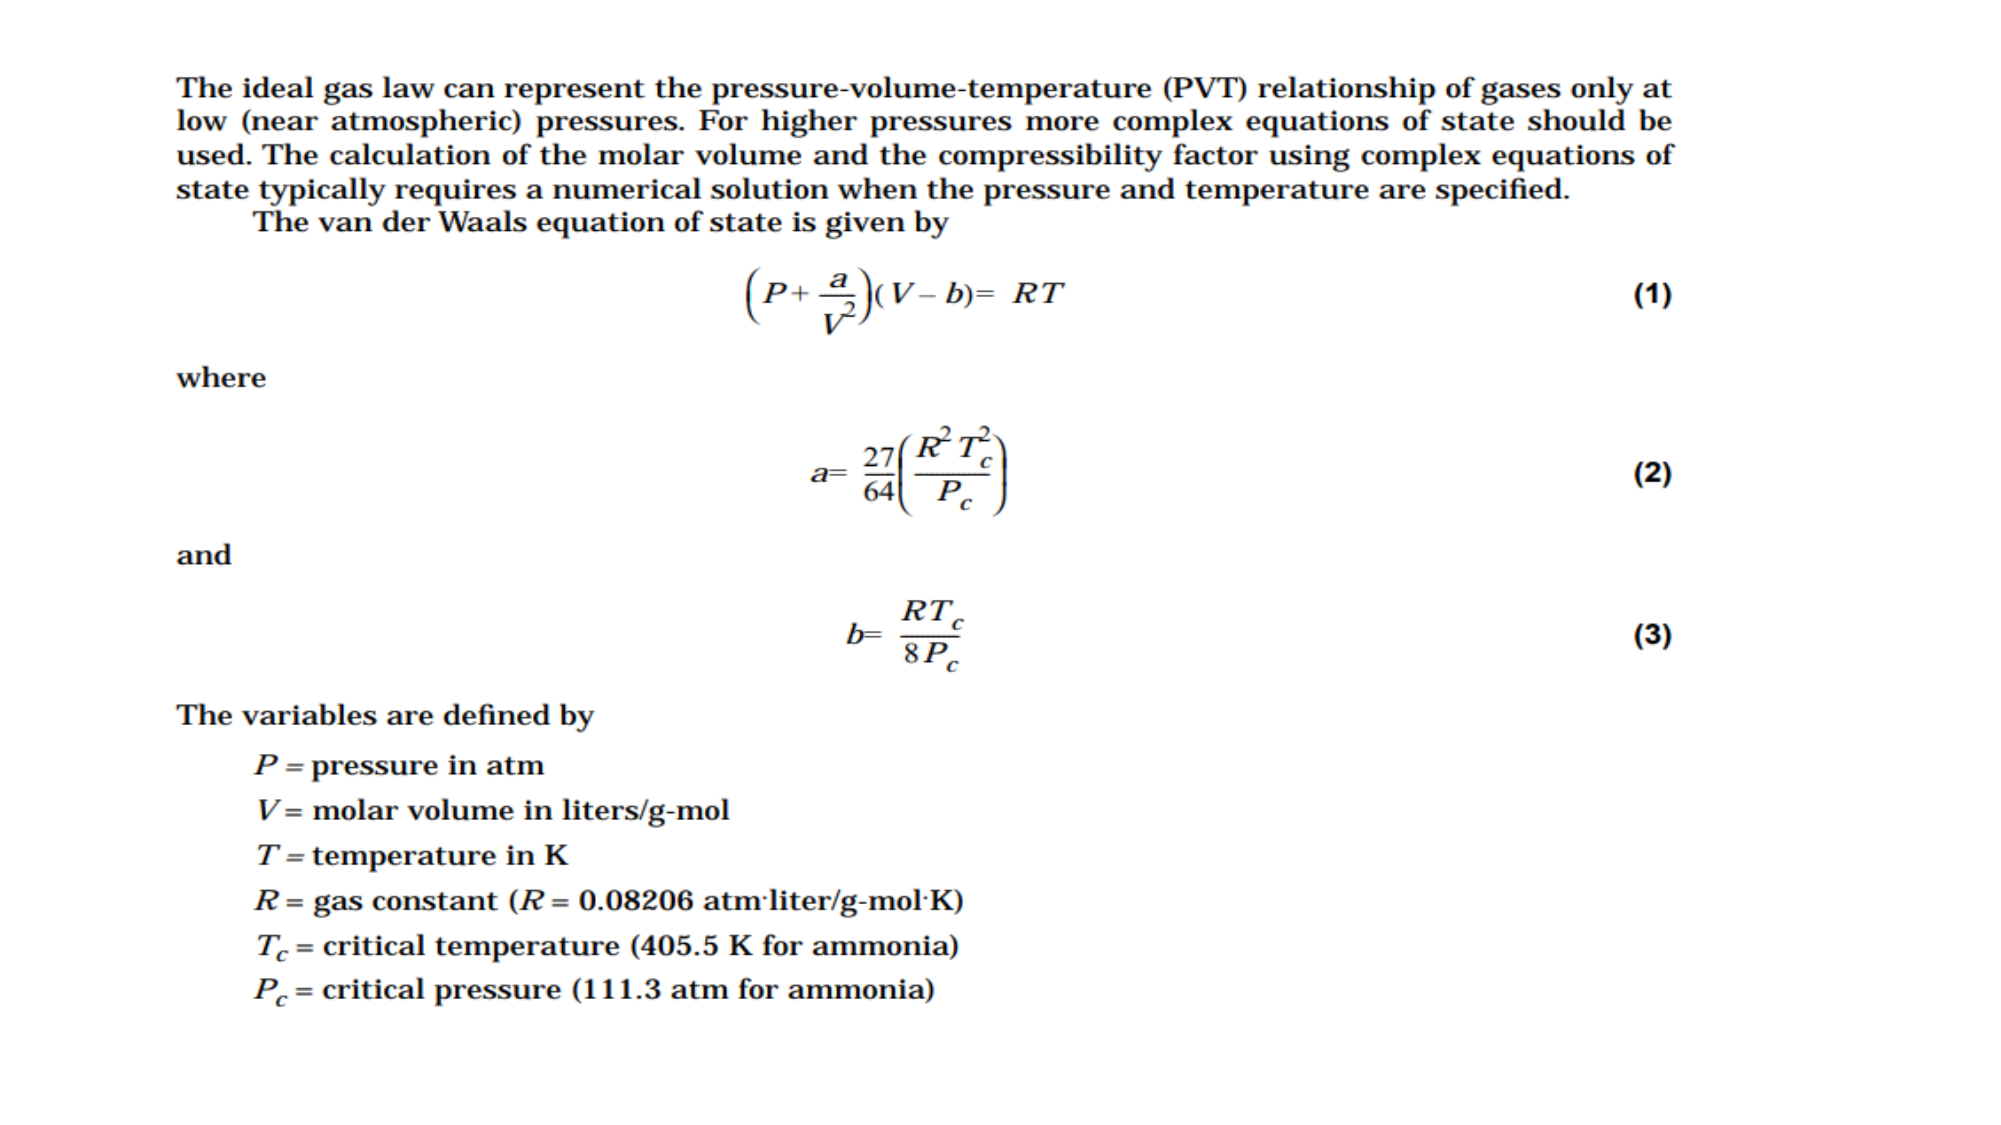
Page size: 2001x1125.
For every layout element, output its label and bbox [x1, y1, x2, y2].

picture [78, 51, 1807, 1069]
